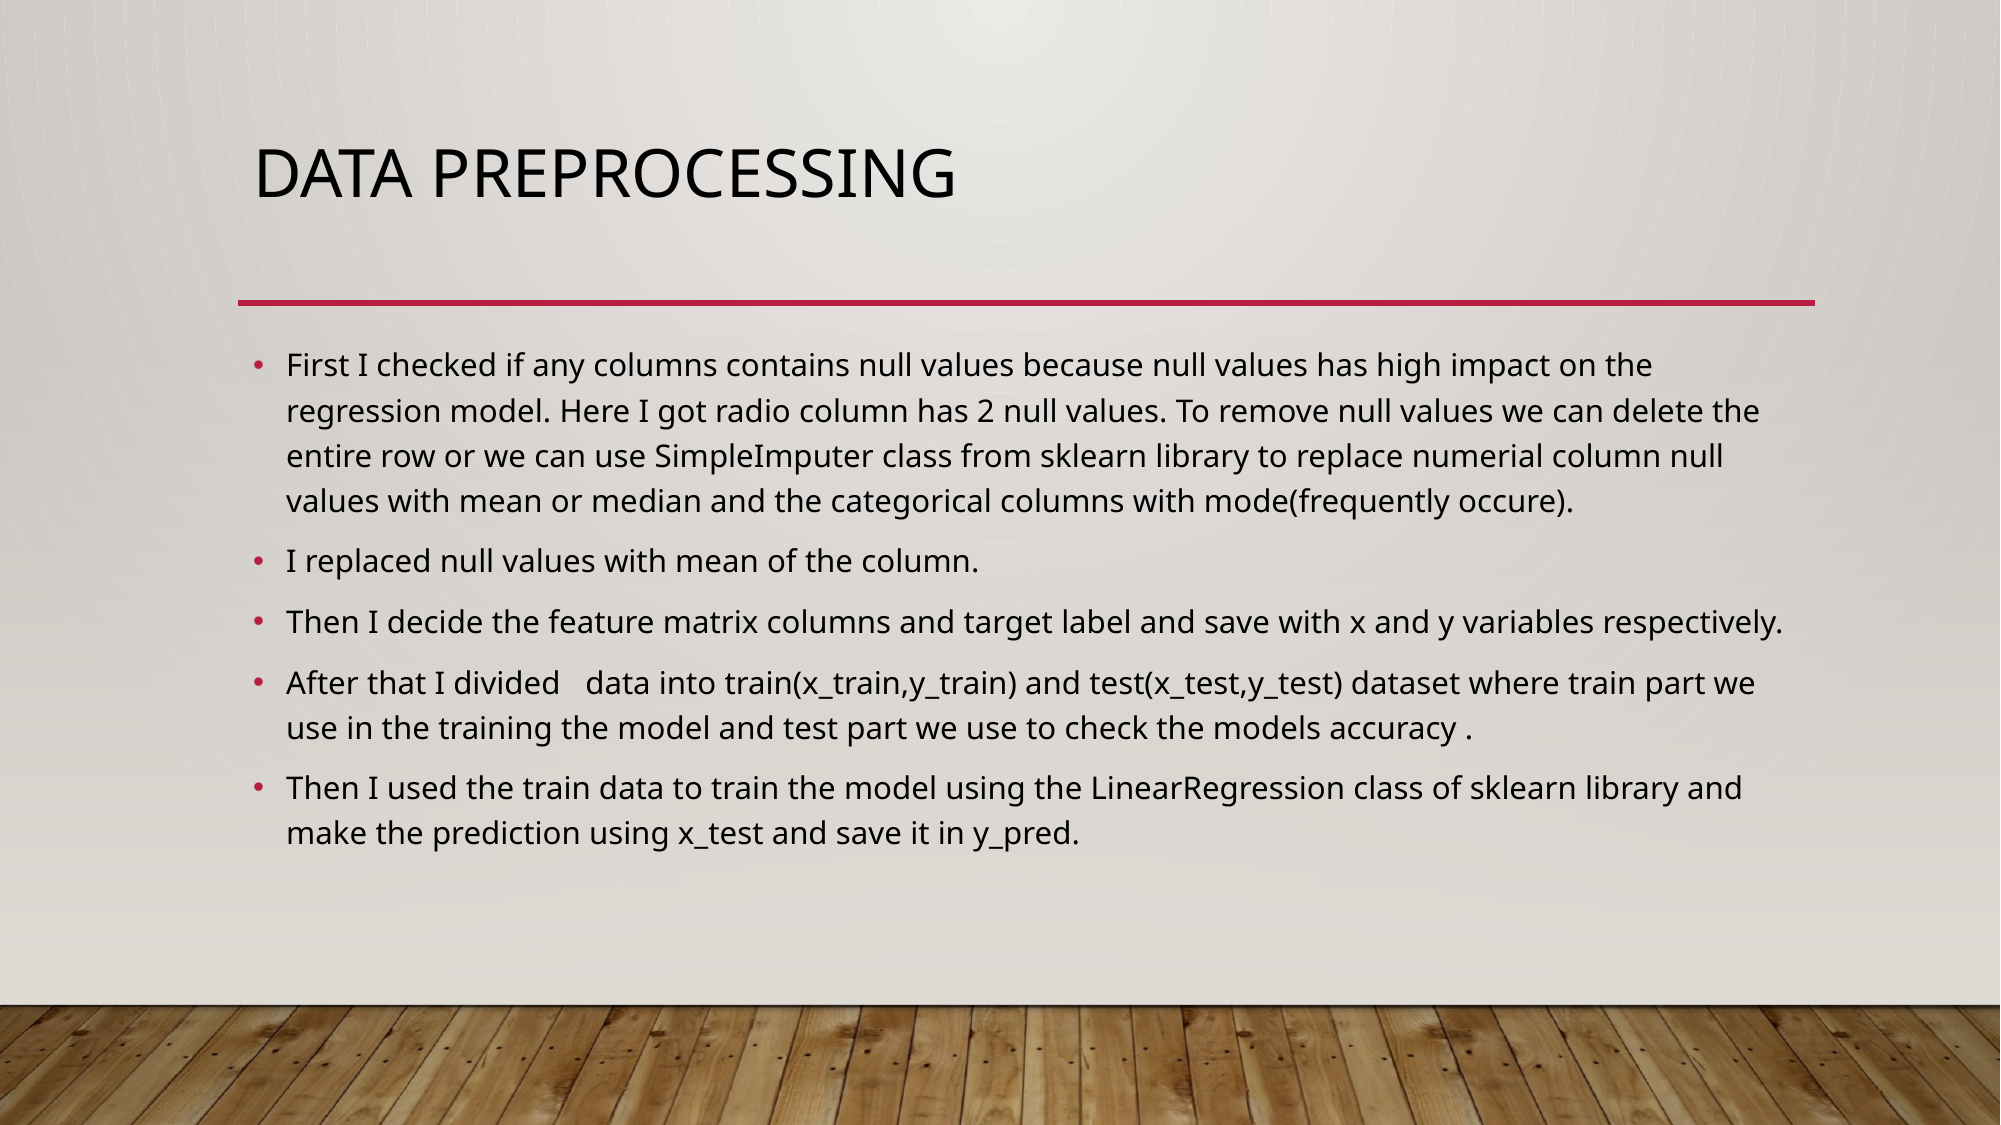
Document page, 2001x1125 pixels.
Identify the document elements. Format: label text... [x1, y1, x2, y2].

list First I checked if any columns contains null values because null values has high impact on the regression model. Here I got radio column has 2 null values. To remove null values we can delete the entire row or we can use SimpleImputer class from sklearn library to replace numerial column null values with mean or median and the categorical columns with mode(frequently occure). I replaced null values with mean of the column. Then I decide the feature matrix columns and target label and save with x and y variables respectively. After that I divided data into train(x_train,y_train) and test(x_test,y_test) dataset where train part we use in the training the model and test part we use to check the models accuracy . Then I used the train data to train the model using the LinearRegression class of sklearn library and make the prediction using x_test and save it in y_pred. [238, 330, 1814, 897]
picture [0, 1005, 2000, 1125]
title Data preprocessing [238, 131, 1814, 305]
